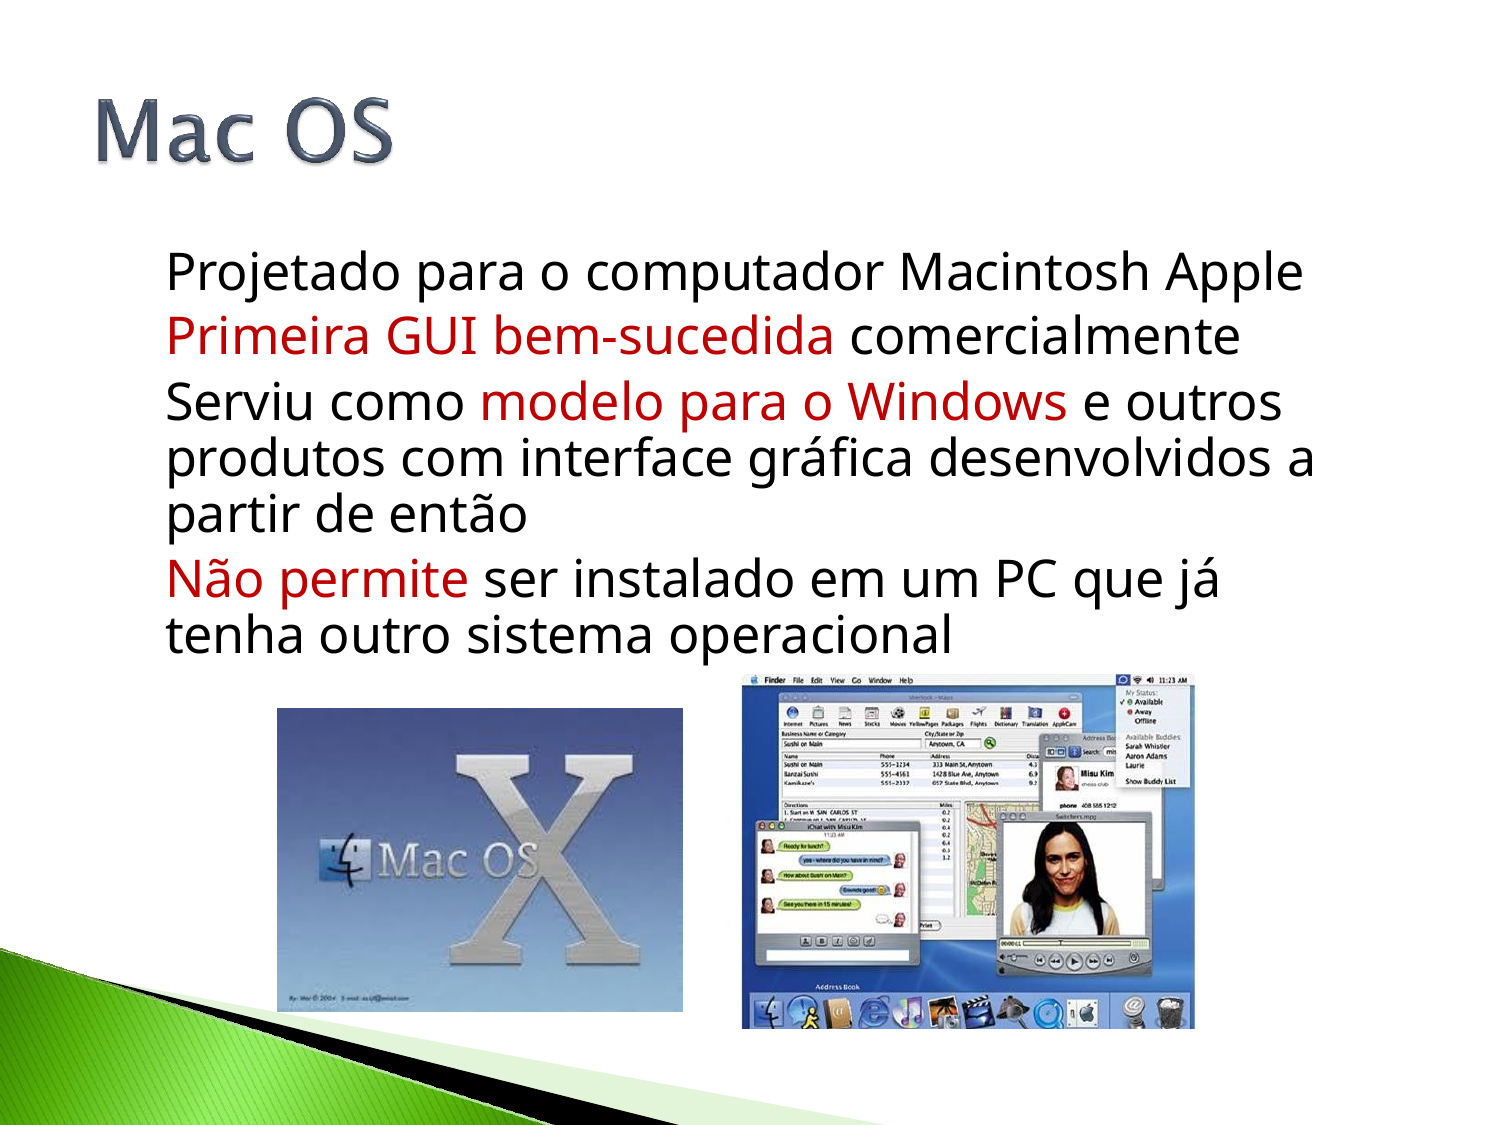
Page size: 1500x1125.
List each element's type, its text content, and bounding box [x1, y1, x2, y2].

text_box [724, 672, 1202, 1031]
picture [0, 707, 683, 1125]
text_box Projetado para o computador Macintosh Apple Primeira GUI bem-sucedida comercialmente Serviu como modelo para o Windows e outros produtos com interface gráfica desenvolvidos a partir de então Não permite ser instalado em um PC que já tenha outro sistema operacional [87, 236, 1365, 665]
picture [34, 60, 478, 249]
